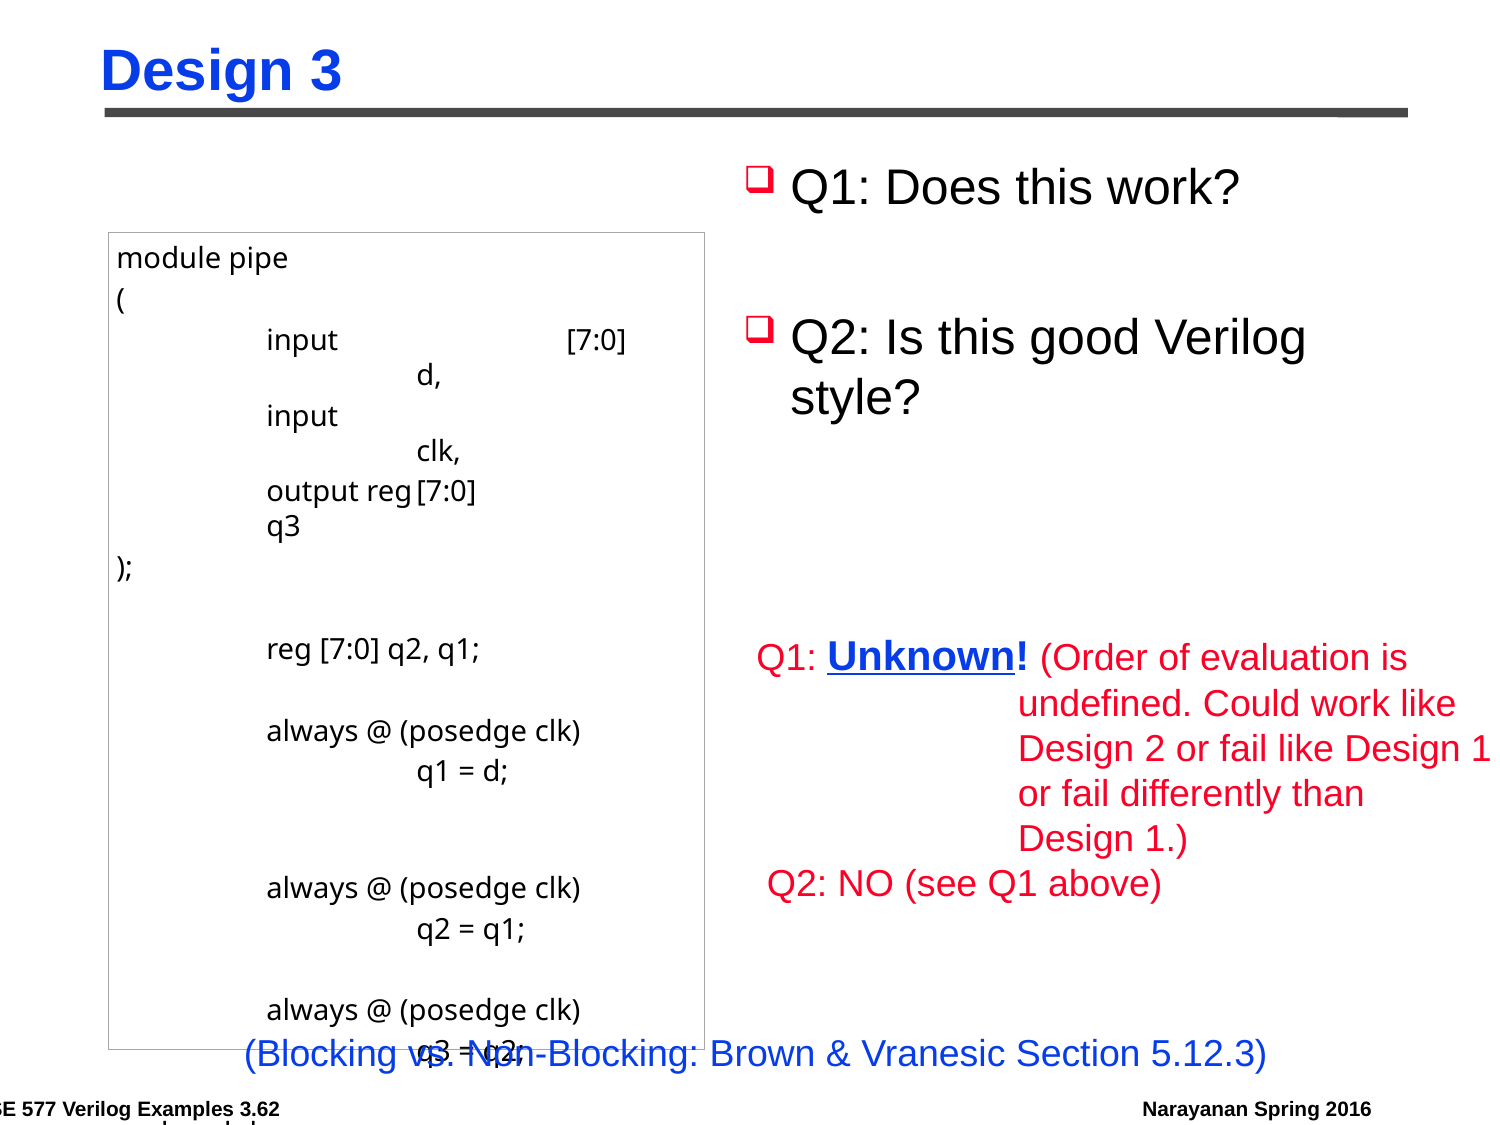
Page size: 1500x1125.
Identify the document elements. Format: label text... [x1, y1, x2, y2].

text_box (Blocking vs. Non-Blocking: Brown & Vranesic Section 5.12.3) [5, 1021, 1500, 1082]
title Design 3 [89, 36, 1448, 107]
text_box Q1: Unknown! (Order of evaluation is undefined. Could work like Design 2 or fail like Design 1 or fail differently than Design 1.) Q2: NO (see Q1 above) [741, 621, 1500, 912]
list Q1: Does this work? Q2: Is this good Verilog style? [732, 149, 1448, 517]
text_box module pipe ( input [7:0] d, input clk, output reg [7:0] q3 ); reg [7:0] q2, q1; always @ (posedge clk) q1 = d; always @ (posedge clk) q2 = q1; always @ (posedge clk) q3 = q2; endmodule [108, 232, 705, 1021]
